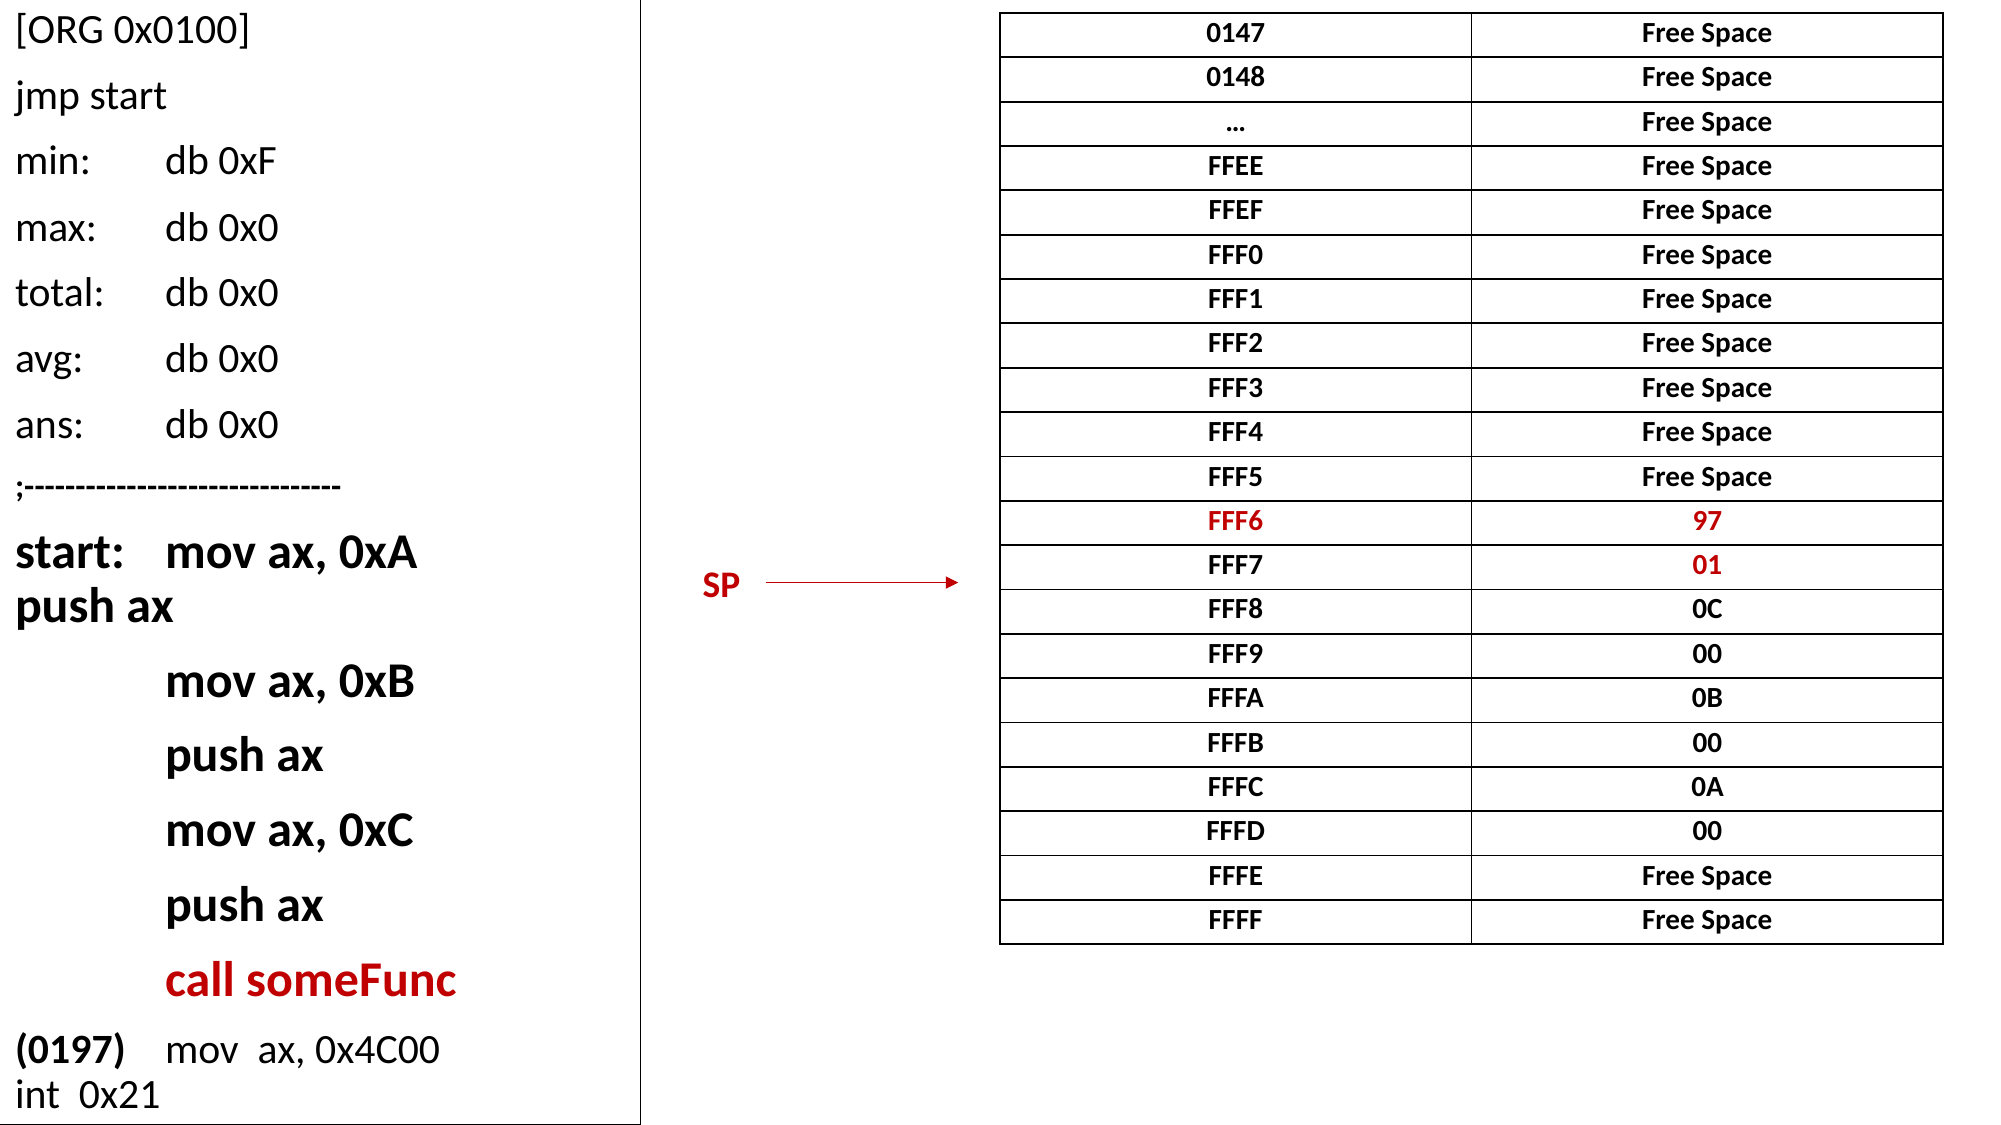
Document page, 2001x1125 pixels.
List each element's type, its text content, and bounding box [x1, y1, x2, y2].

table_cell FFFC [1001, 768, 1471, 810]
table_cell Free Space [1472, 103, 1942, 145]
table_cell FFFB [1001, 723, 1471, 766]
text_box [ORG 0x0100] jmp start min: db 0xF max: db 0x0 total: db 0x0 avg: db 0x0 ans: db 0x0 ;------------------------------- start: mov ax, 0xA push ax mov ax, 0xB push ax mov ax, 0xC push ax call someFunc (0197) mov ax, 0x4C00 int 0x21 [0, 0, 641, 1125]
table_cell Free Space [1472, 58, 1942, 101]
table_cell FFFD [1001, 812, 1471, 855]
table_cell 00 [1472, 723, 1942, 766]
table_cell 97 [1472, 502, 1942, 544]
table_cell FFF0 [1001, 236, 1471, 278]
table_cell FFF2 [1001, 324, 1471, 367]
table_cell 01 [1472, 546, 1942, 589]
table_cell Free Space [1472, 324, 1942, 367]
text_box SP [687, 552, 756, 612]
table_cell 0A [1472, 768, 1942, 810]
table_cell FFFE [1001, 856, 1471, 899]
table_cell Free Space [1472, 413, 1942, 456]
table_cell FFEF [1001, 191, 1471, 234]
table_cell Free Space [1472, 236, 1942, 278]
table_cell FFF9 [1001, 635, 1471, 677]
table_cell Free Space [1472, 369, 1942, 411]
table_cell FFF5 [1001, 457, 1471, 500]
table_cell FFF1 [1001, 280, 1471, 322]
table_cell FFF4 [1001, 413, 1471, 456]
table_cell FFF3 [1001, 369, 1471, 411]
table_cell FFFA [1001, 679, 1471, 722]
table_cell FFFF [1001, 901, 1471, 943]
table_cell Free Space [1472, 457, 1942, 500]
table_cell Free Space [1472, 147, 1942, 189]
table_cell 0B [1472, 679, 1942, 722]
table_cell Free Space [1472, 856, 1942, 899]
table_cell 00 [1472, 812, 1942, 855]
table_cell 00 [1472, 635, 1942, 677]
table_cell FFEE [1001, 147, 1471, 189]
table_header Free Space [1472, 14, 1942, 56]
table_cell FFF8 [1001, 590, 1471, 633]
table_cell FFF7 [1001, 546, 1471, 589]
table_cell 0148 [1001, 58, 1471, 101]
table_cell FFF6 [1001, 502, 1471, 544]
table_cell 0C [1472, 590, 1942, 633]
table_header 0147 [1001, 14, 1471, 56]
table_cell Free Space [1472, 280, 1942, 322]
table_cell … [1001, 103, 1471, 145]
table_cell Free Space [1472, 191, 1942, 234]
table_cell Free Space [1472, 901, 1942, 943]
